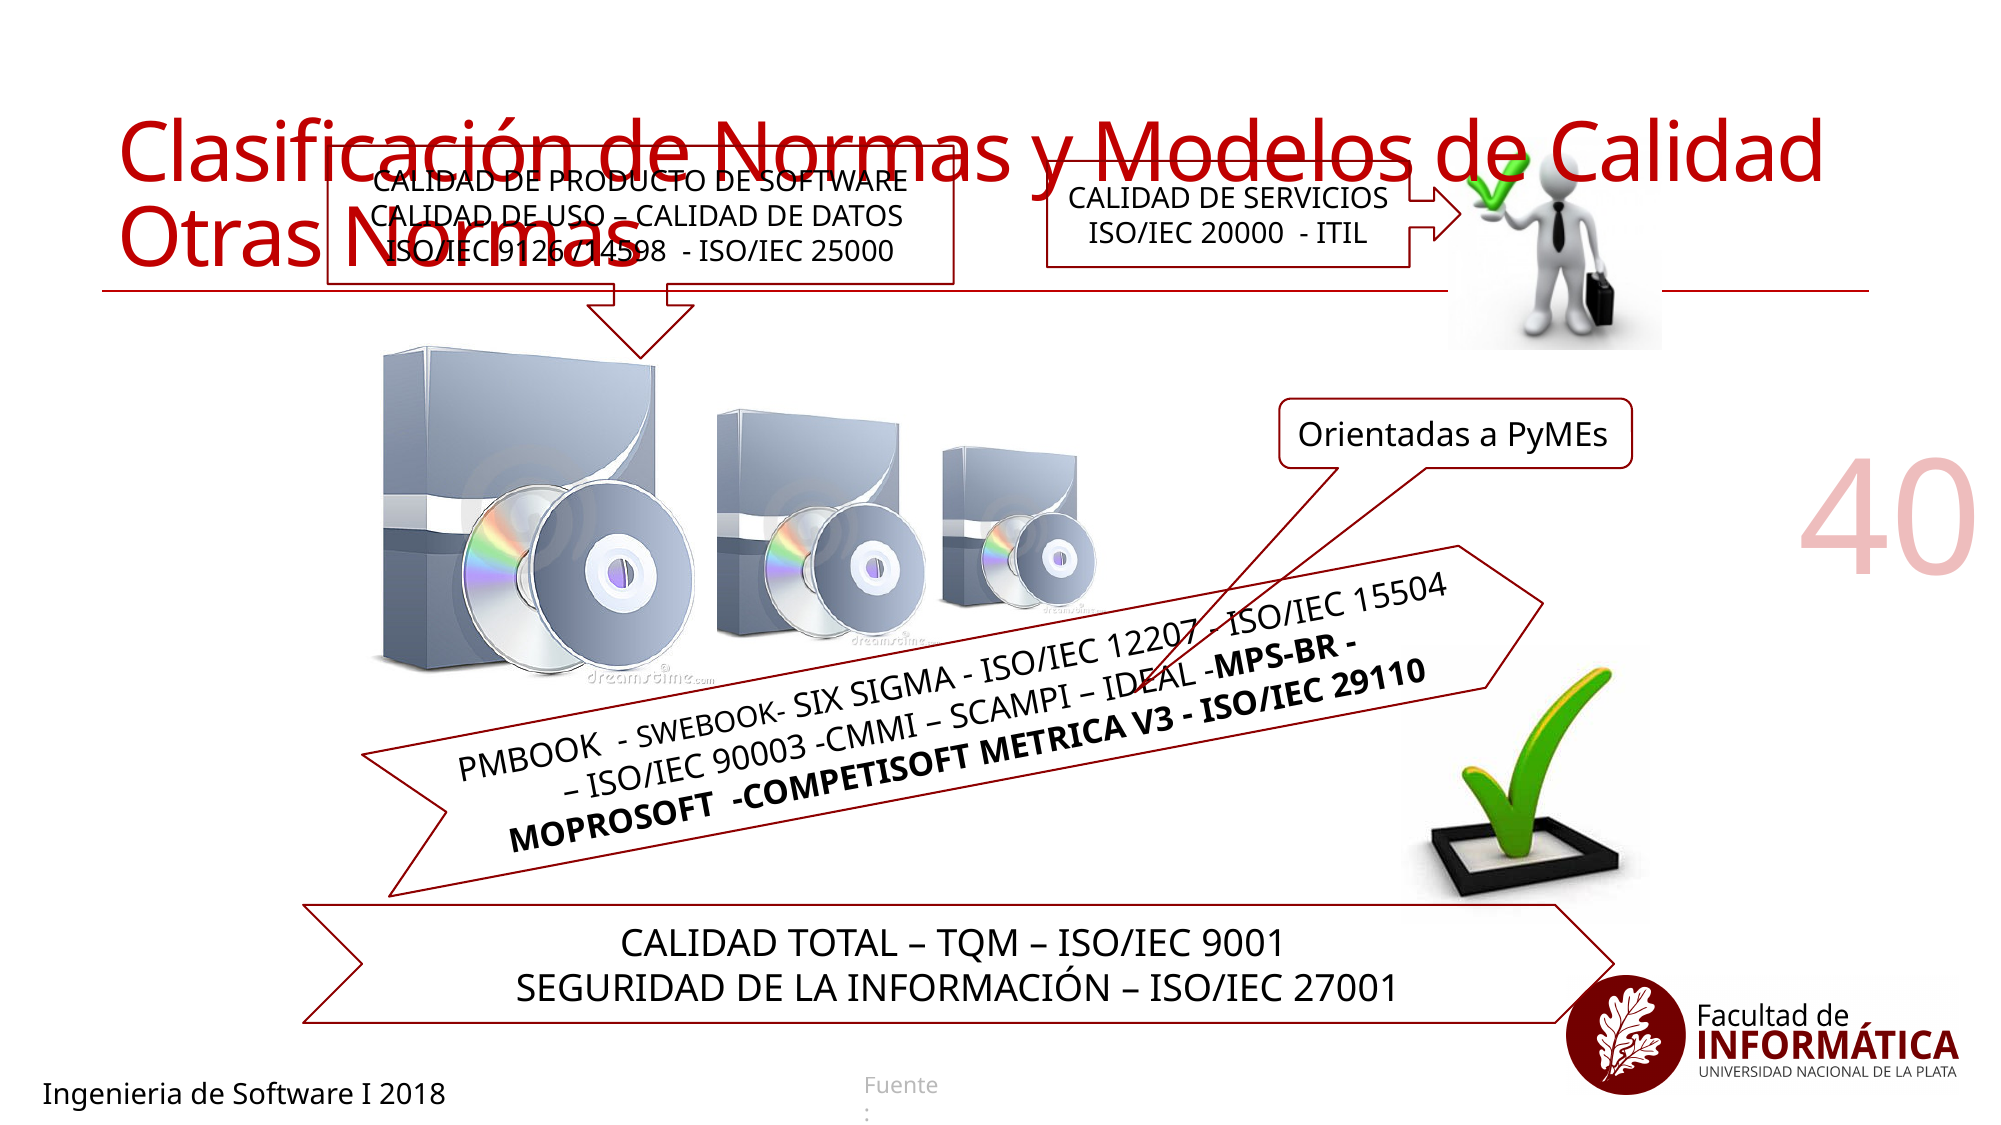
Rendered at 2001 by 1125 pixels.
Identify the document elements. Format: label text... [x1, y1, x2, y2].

text_box PMBOOK - SWEBOOK- SIX SIGMA - ISO/IEC 12207 - ISO/IEC 15504 – ISO/IEC 90003 -CMMI – SCAMPI – IDEAL -MPS-BR - MOPROSOFT -COMPETISOFT METRICA V3 - ISO/IEC 29110 [360, 544, 1544, 898]
slide_number 40 [1517, 467, 1998, 640]
text_box CALIDAD DE PRODUCTO DE SOFTWARE CALIDAD DE USO – CALIDAD DE DATOS ISO/IEC 9126 /14598 - ISO/IEC 25000 [326, 144, 955, 314]
picture [1448, 136, 1663, 351]
title Clasificación de Normas y Modelos de Calidad Otras Normas [102, 105, 1870, 291]
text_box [349, 314, 1107, 688]
text_box Calidad total – Tqm – ISO/IEC 9001 Seguridad de la información – ISO/IEC 27001 [302, 903, 1615, 1024]
picture [1401, 645, 1650, 924]
text_box Calidad de Servicios ISO/IEC 20000 - ITIL [1046, 159, 1448, 269]
text_box Orientadas a PyMEs [1134, 397, 1634, 694]
picture [1566, 975, 1959, 1095]
footer Ingenieria de Software I 2018 [27, 1075, 545, 1110]
